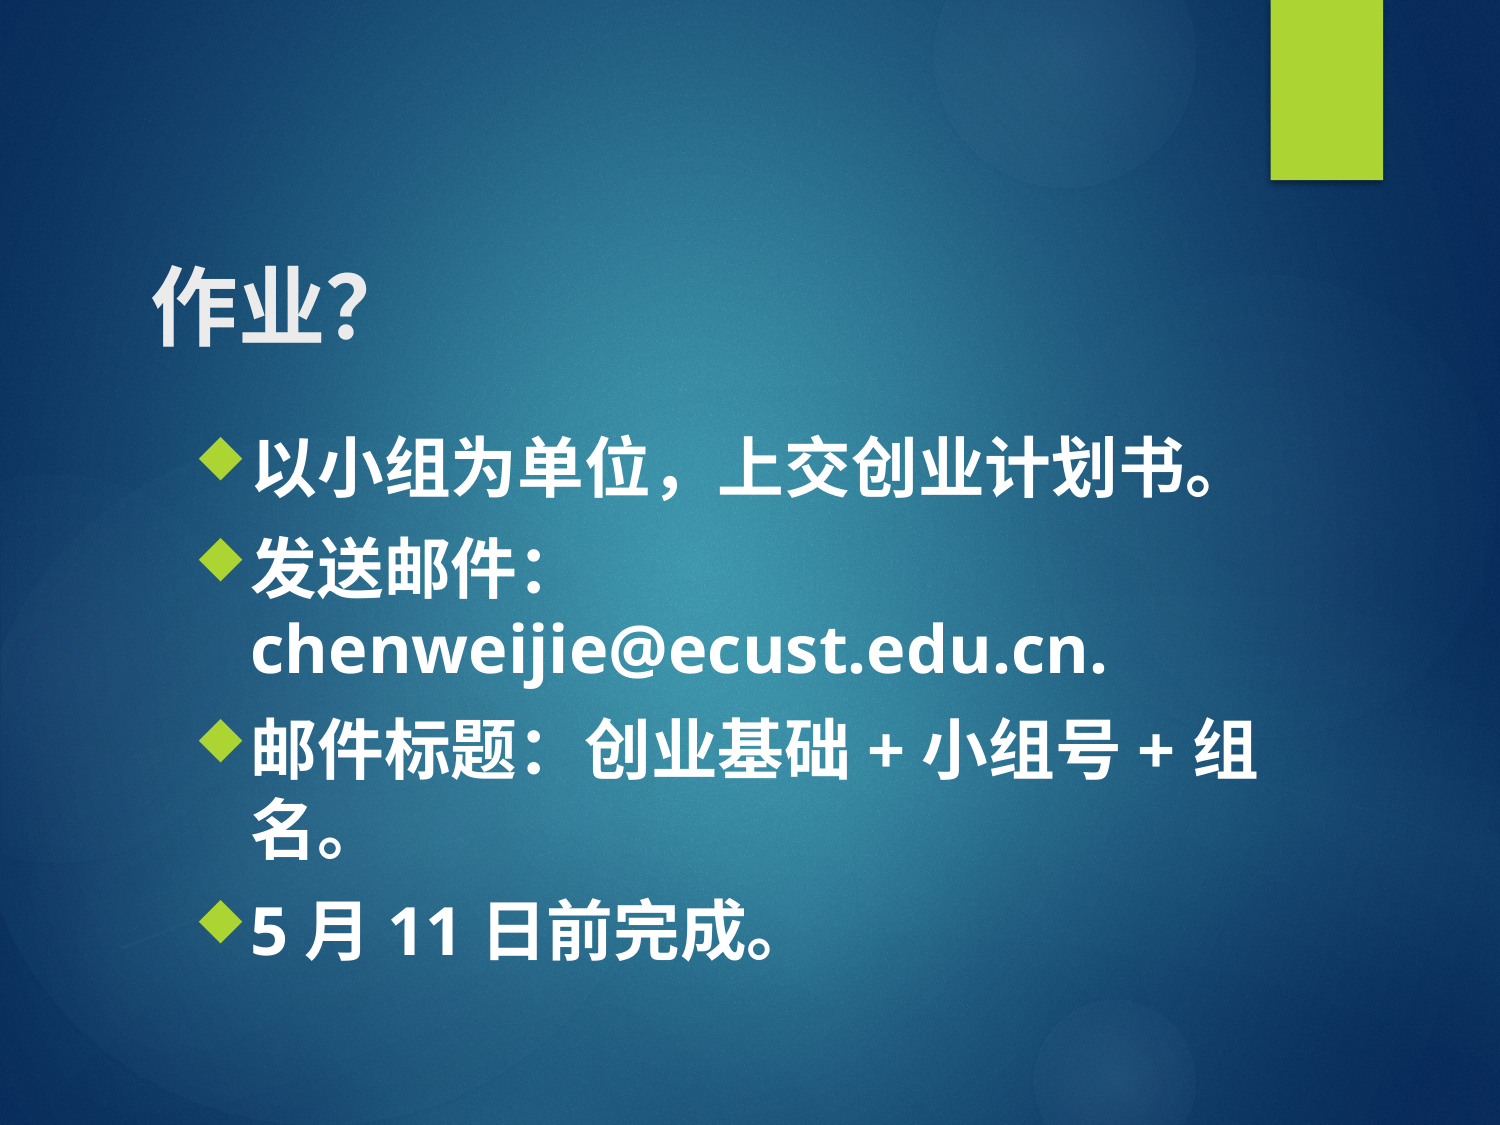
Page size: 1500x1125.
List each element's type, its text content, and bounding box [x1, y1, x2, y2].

list 以小组为单位，上交创业计划书。 发送邮件：chenweijie@ecust.edu.cn. 邮件标题：创业基础+小组号+组名。 5月11日前完成。 [179, 418, 1340, 991]
title 作业？ [135, 245, 1294, 475]
